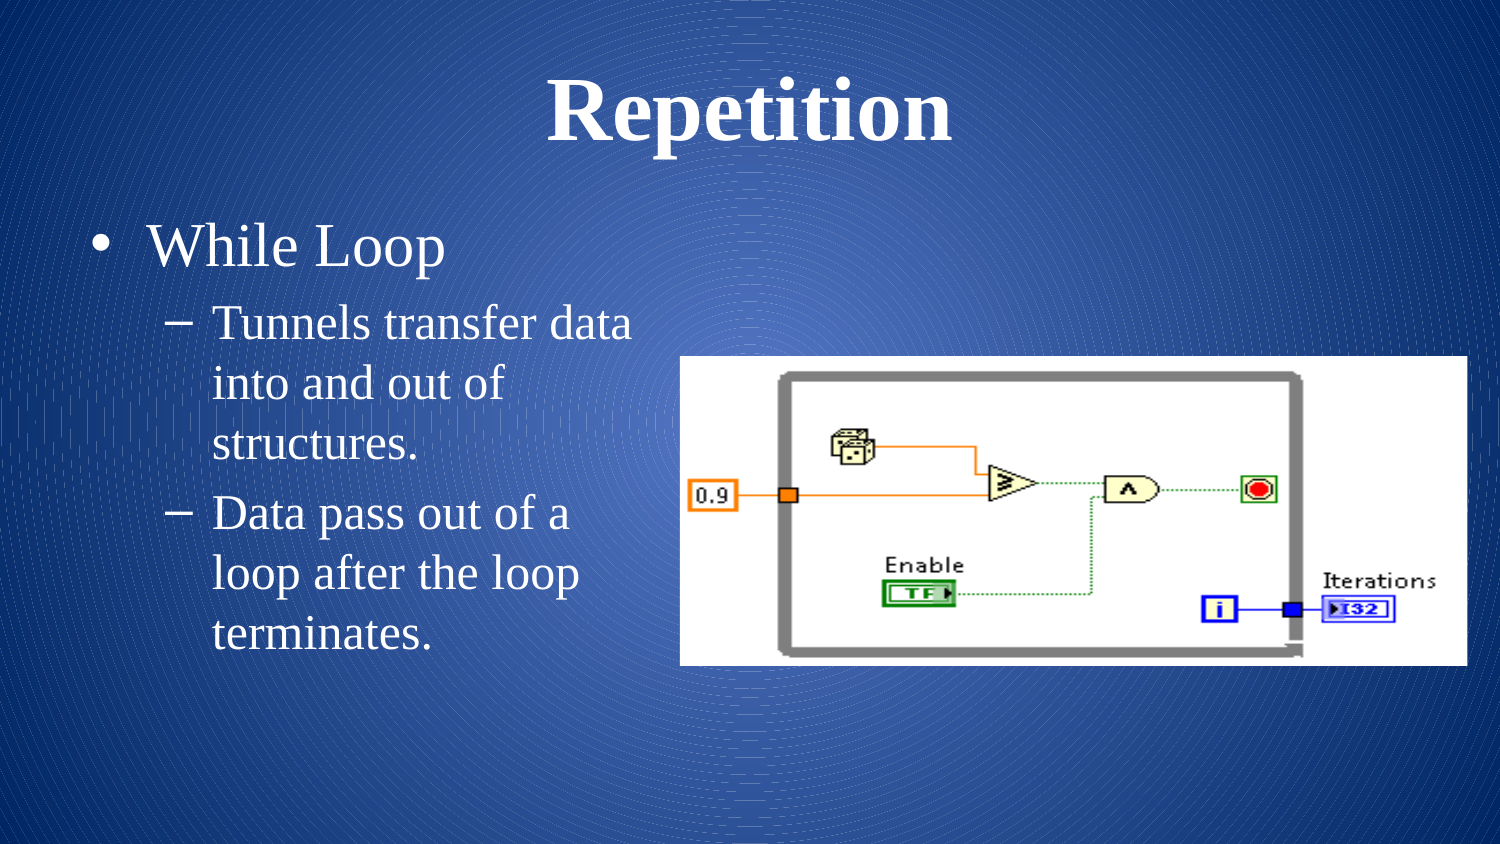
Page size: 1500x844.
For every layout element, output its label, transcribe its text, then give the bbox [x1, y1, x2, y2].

list While Loop Tunnels transfer data into and out of structures. Data pass out of a loop after the loop terminates. [75, 196, 680, 844]
picture [679, 355, 1468, 666]
title Repetition [75, 33, 1425, 175]
